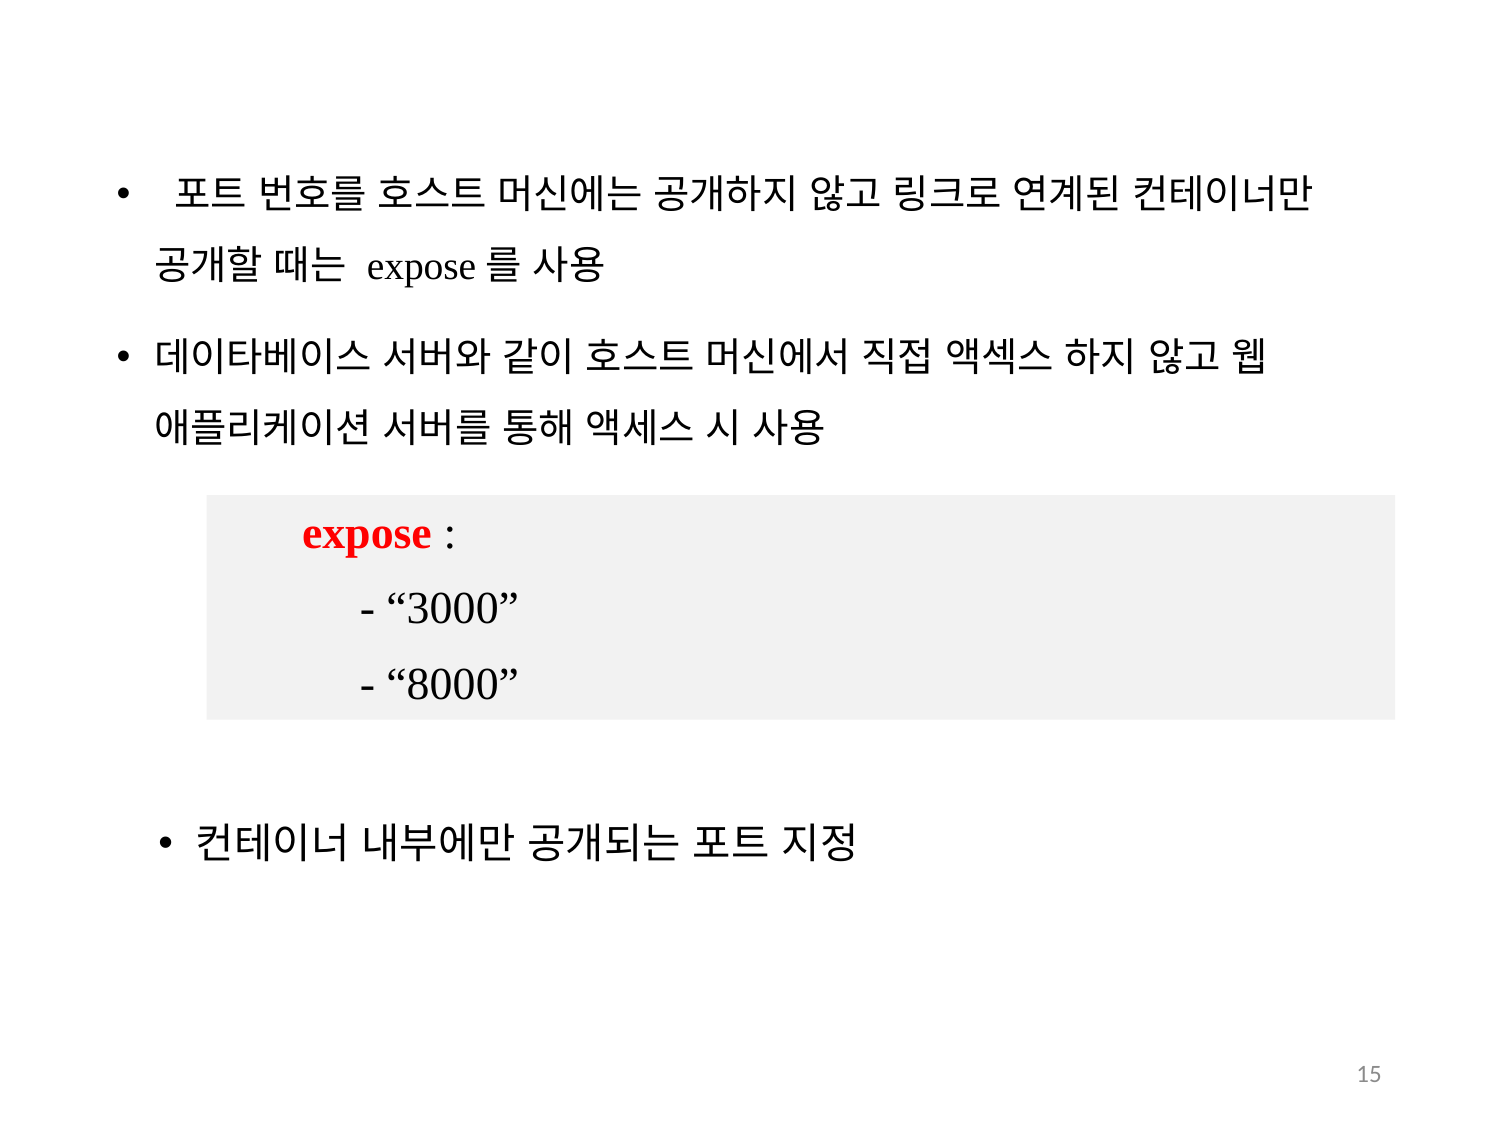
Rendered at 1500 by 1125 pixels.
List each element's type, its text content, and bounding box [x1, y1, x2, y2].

list 포트 번호를 호스트 머신에는 공개하지 않고 링크로 연계된 컨테이너만 공개할 때는 expose를 사용 데이타베이스 서버와 같이 호스트 머신에서 직접 액섹스 하지 않고 웹 애플리케이션 서버를 통해 액세스 시 사용 [101, 138, 1432, 852]
text_box expose : - “3000” - “8000” [206, 495, 1396, 720]
text_box 컨테이너 내부에만 공개되는 포트 지정 [143, 784, 1432, 899]
slide_number 15 [1059, 1042, 1397, 1103]
